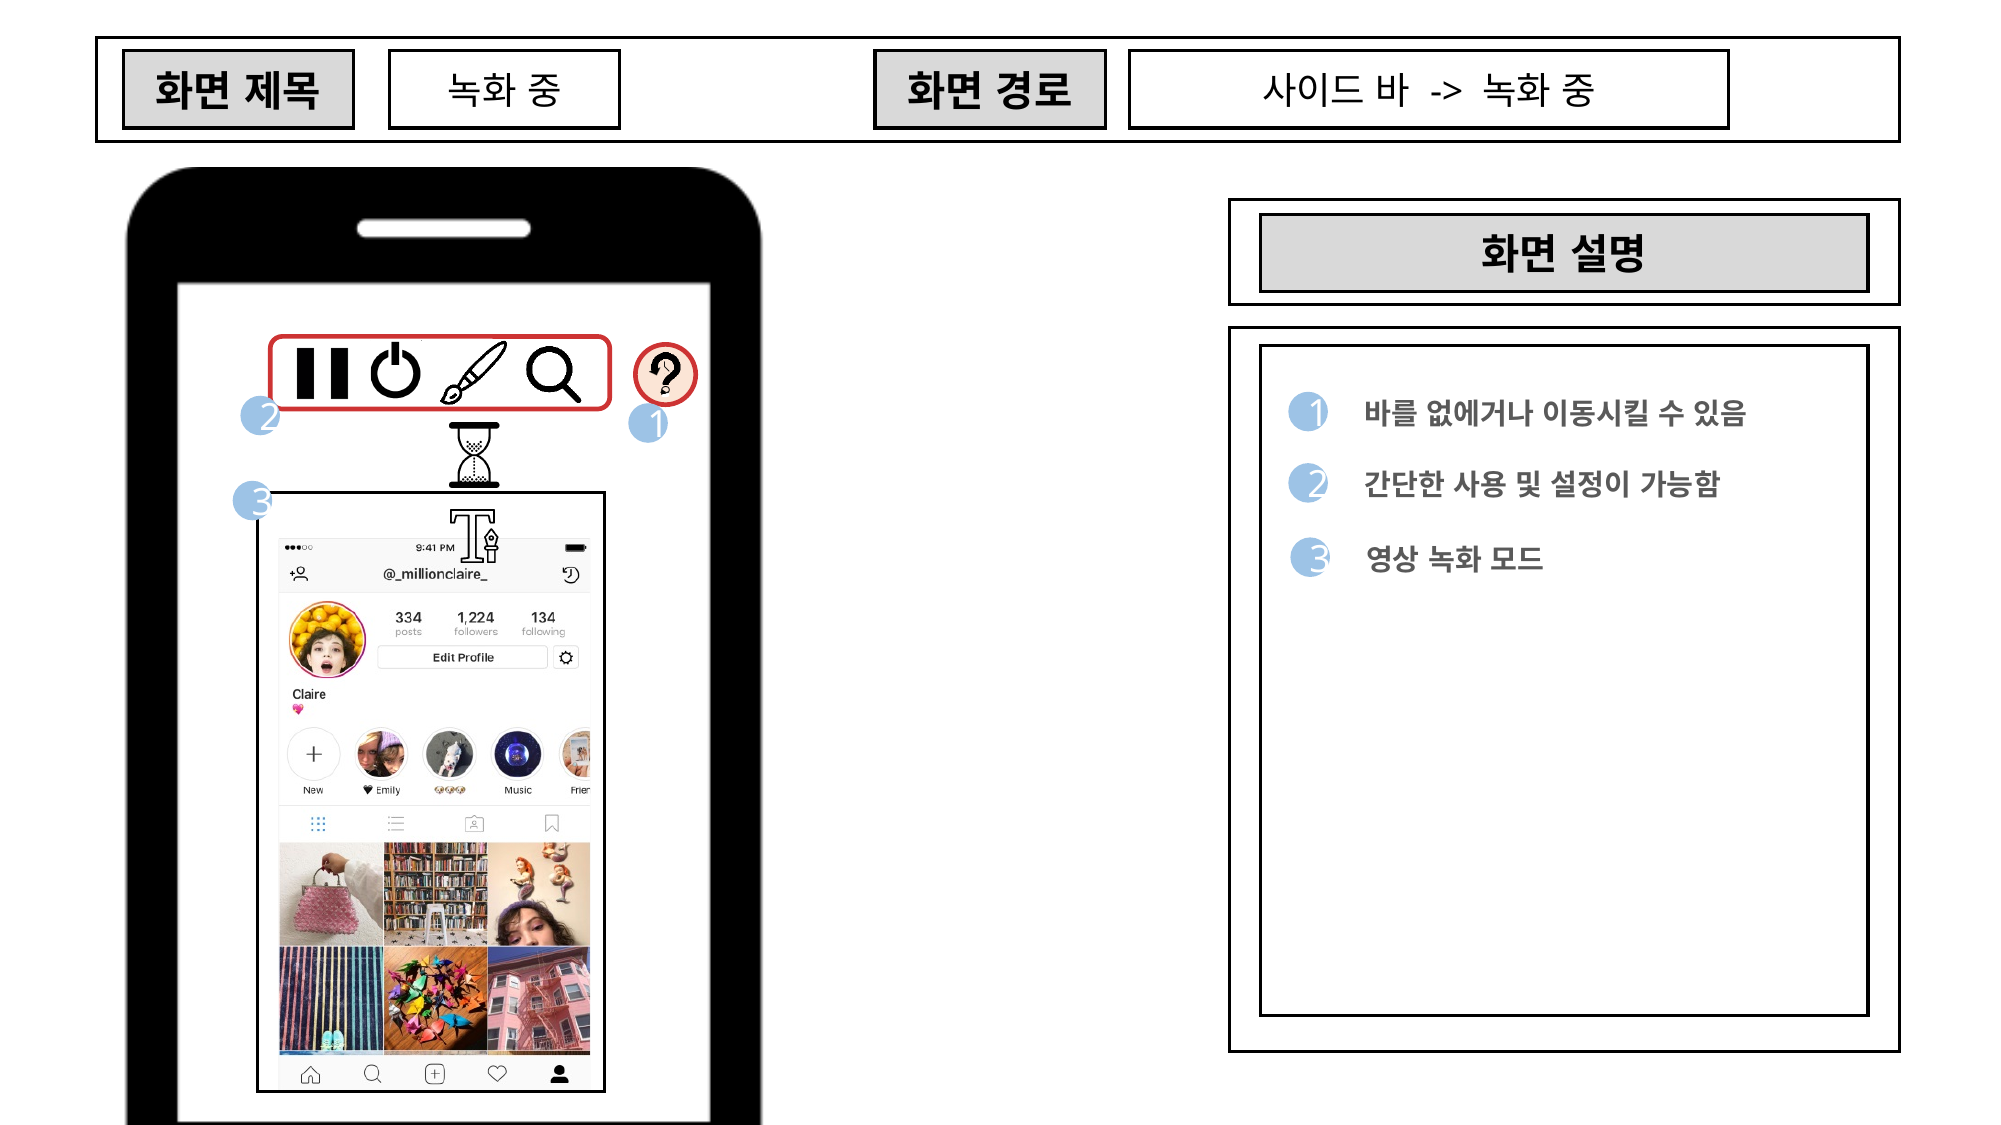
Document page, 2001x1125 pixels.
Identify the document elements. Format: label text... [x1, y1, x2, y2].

text_box 화면 제목 [122, 50, 354, 129]
text_box 사이드 바 -> 녹화 중 [1128, 50, 1730, 129]
text_box [96, 36, 1901, 143]
text_box 화면 설명 [1259, 213, 1869, 292]
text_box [270, 336, 696, 563]
text_box 영상 녹화 모드 [1351, 533, 1868, 584]
text_box 바를 없에거나 이동시킬 수 있음 [1349, 387, 1868, 438]
text_box 1 [1287, 390, 1329, 433]
text_box 간단한 사용 및 설정이 가능함 [1349, 459, 1868, 509]
text_box 2 [1287, 462, 1329, 504]
text_box [1228, 199, 1901, 305]
text_box 녹화 중 [388, 50, 621, 129]
picture [0, 167, 991, 1125]
text_box [1228, 326, 1901, 1052]
text_box 3 [1289, 536, 1332, 579]
text_box 화면 경로 [874, 50, 1106, 129]
